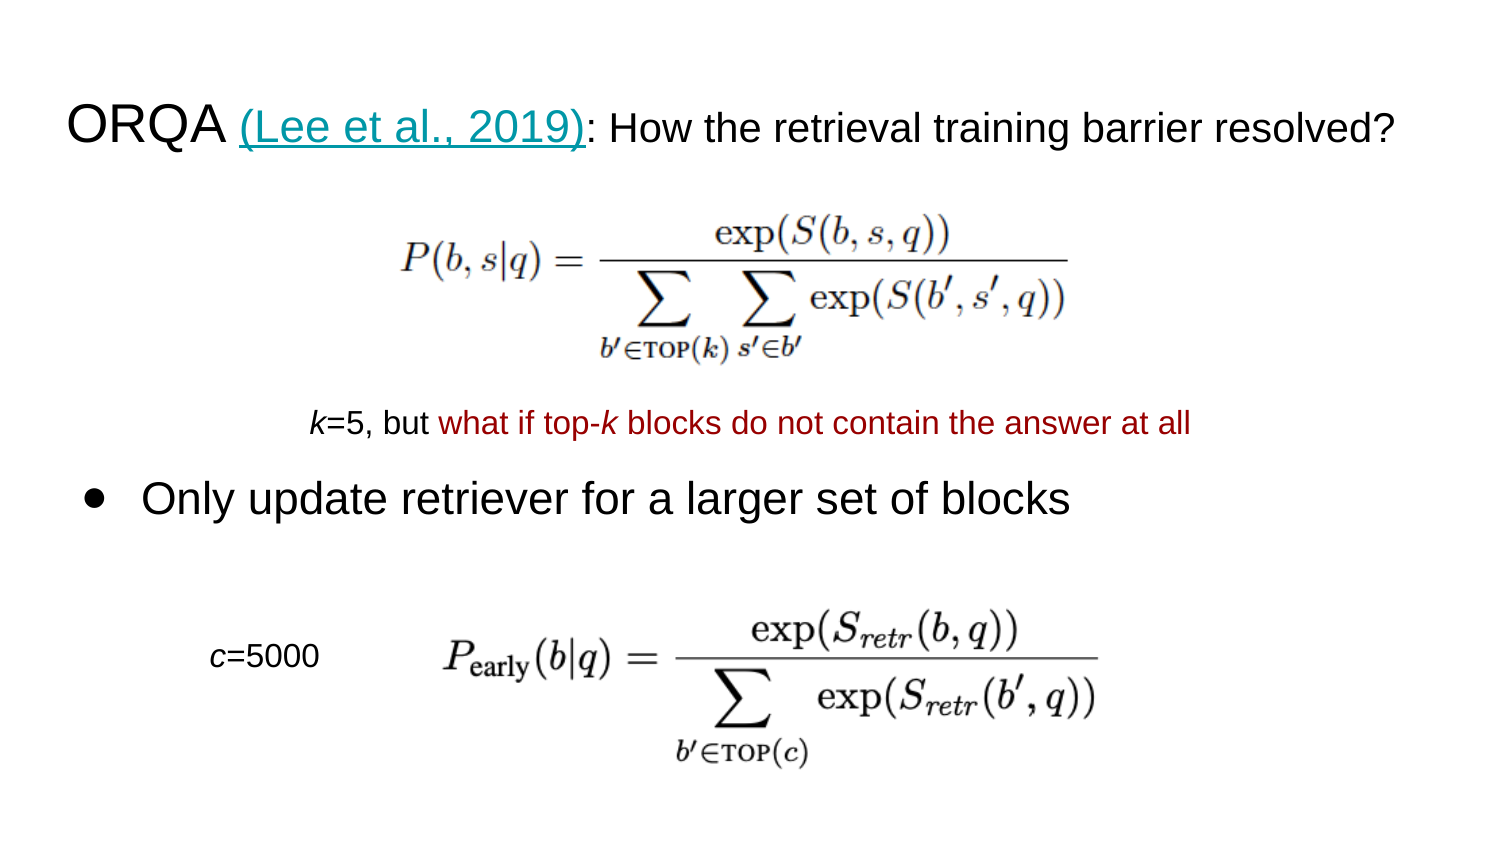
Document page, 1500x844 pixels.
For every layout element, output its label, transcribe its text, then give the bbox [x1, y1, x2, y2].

text_box k=5, but what if top-k blocks do not contain the answer at all [294, 386, 1245, 457]
picture [422, 593, 1117, 777]
picture [384, 208, 1079, 369]
title ORQA (Lee et al., 2019): How the retrieval training barrier resolved? [51, 72, 1449, 167]
text_box c=5000 [194, 619, 343, 690]
list Only update retriever for a larger set of blocks [51, 189, 1449, 750]
